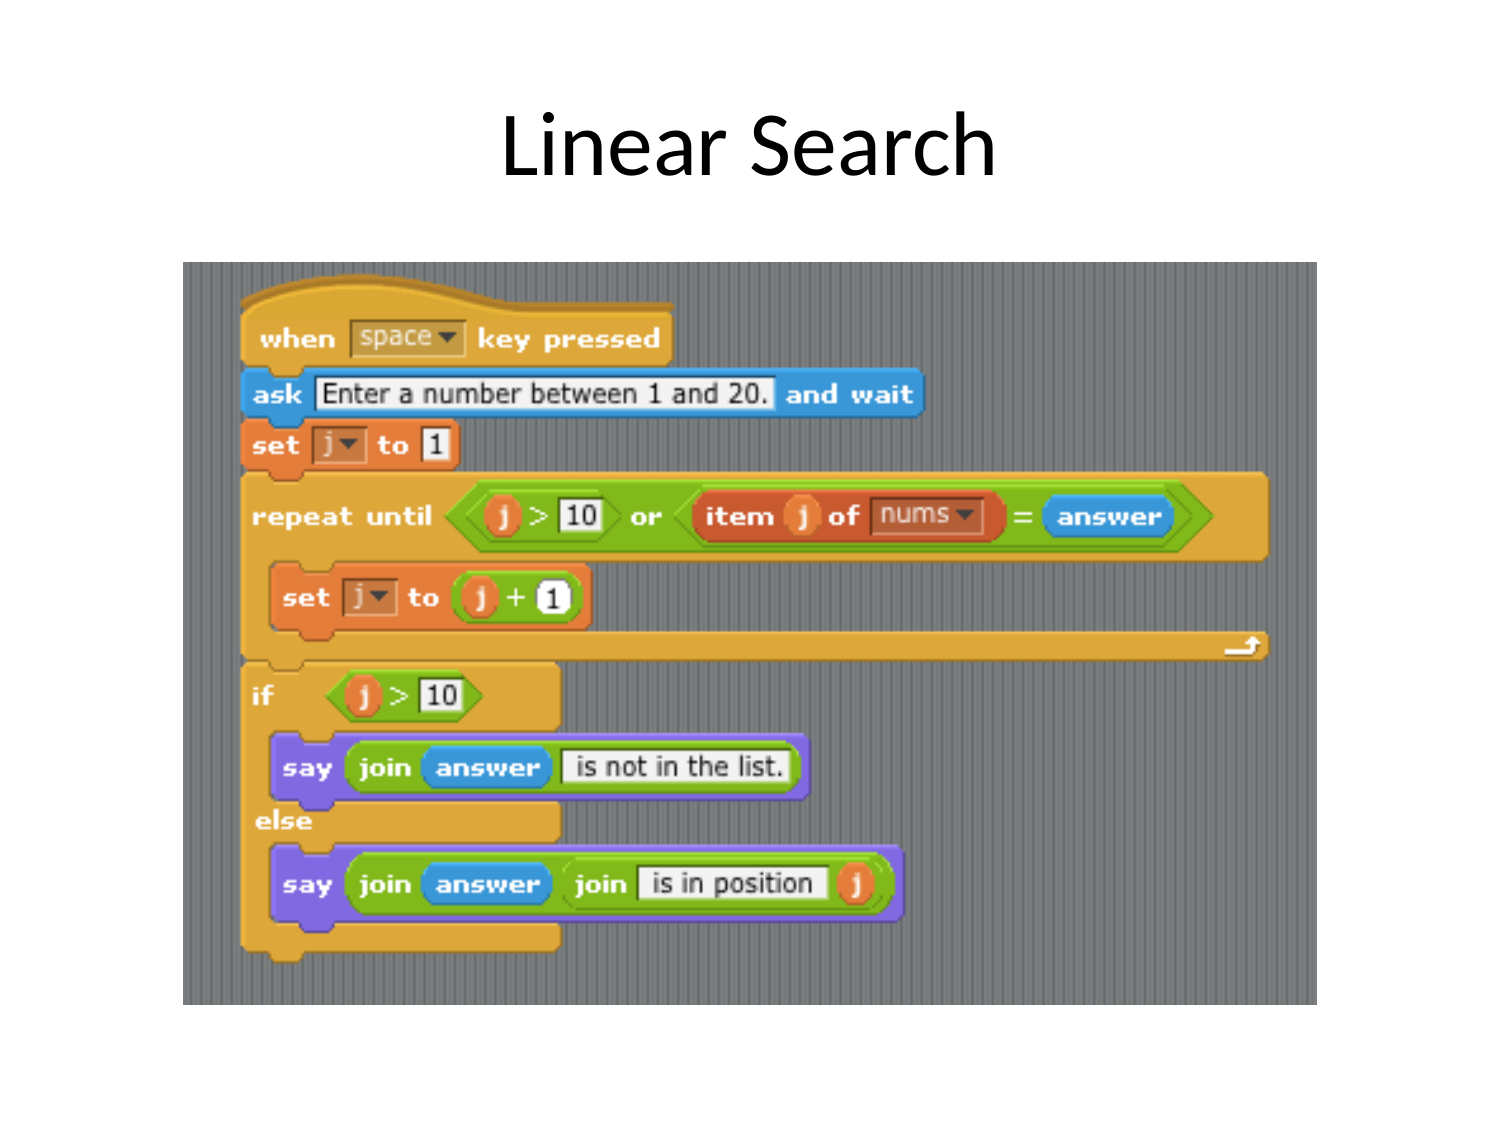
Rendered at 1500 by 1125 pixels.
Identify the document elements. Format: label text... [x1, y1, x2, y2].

title Linear Search [75, 45, 1425, 233]
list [74, 262, 1426, 1006]
